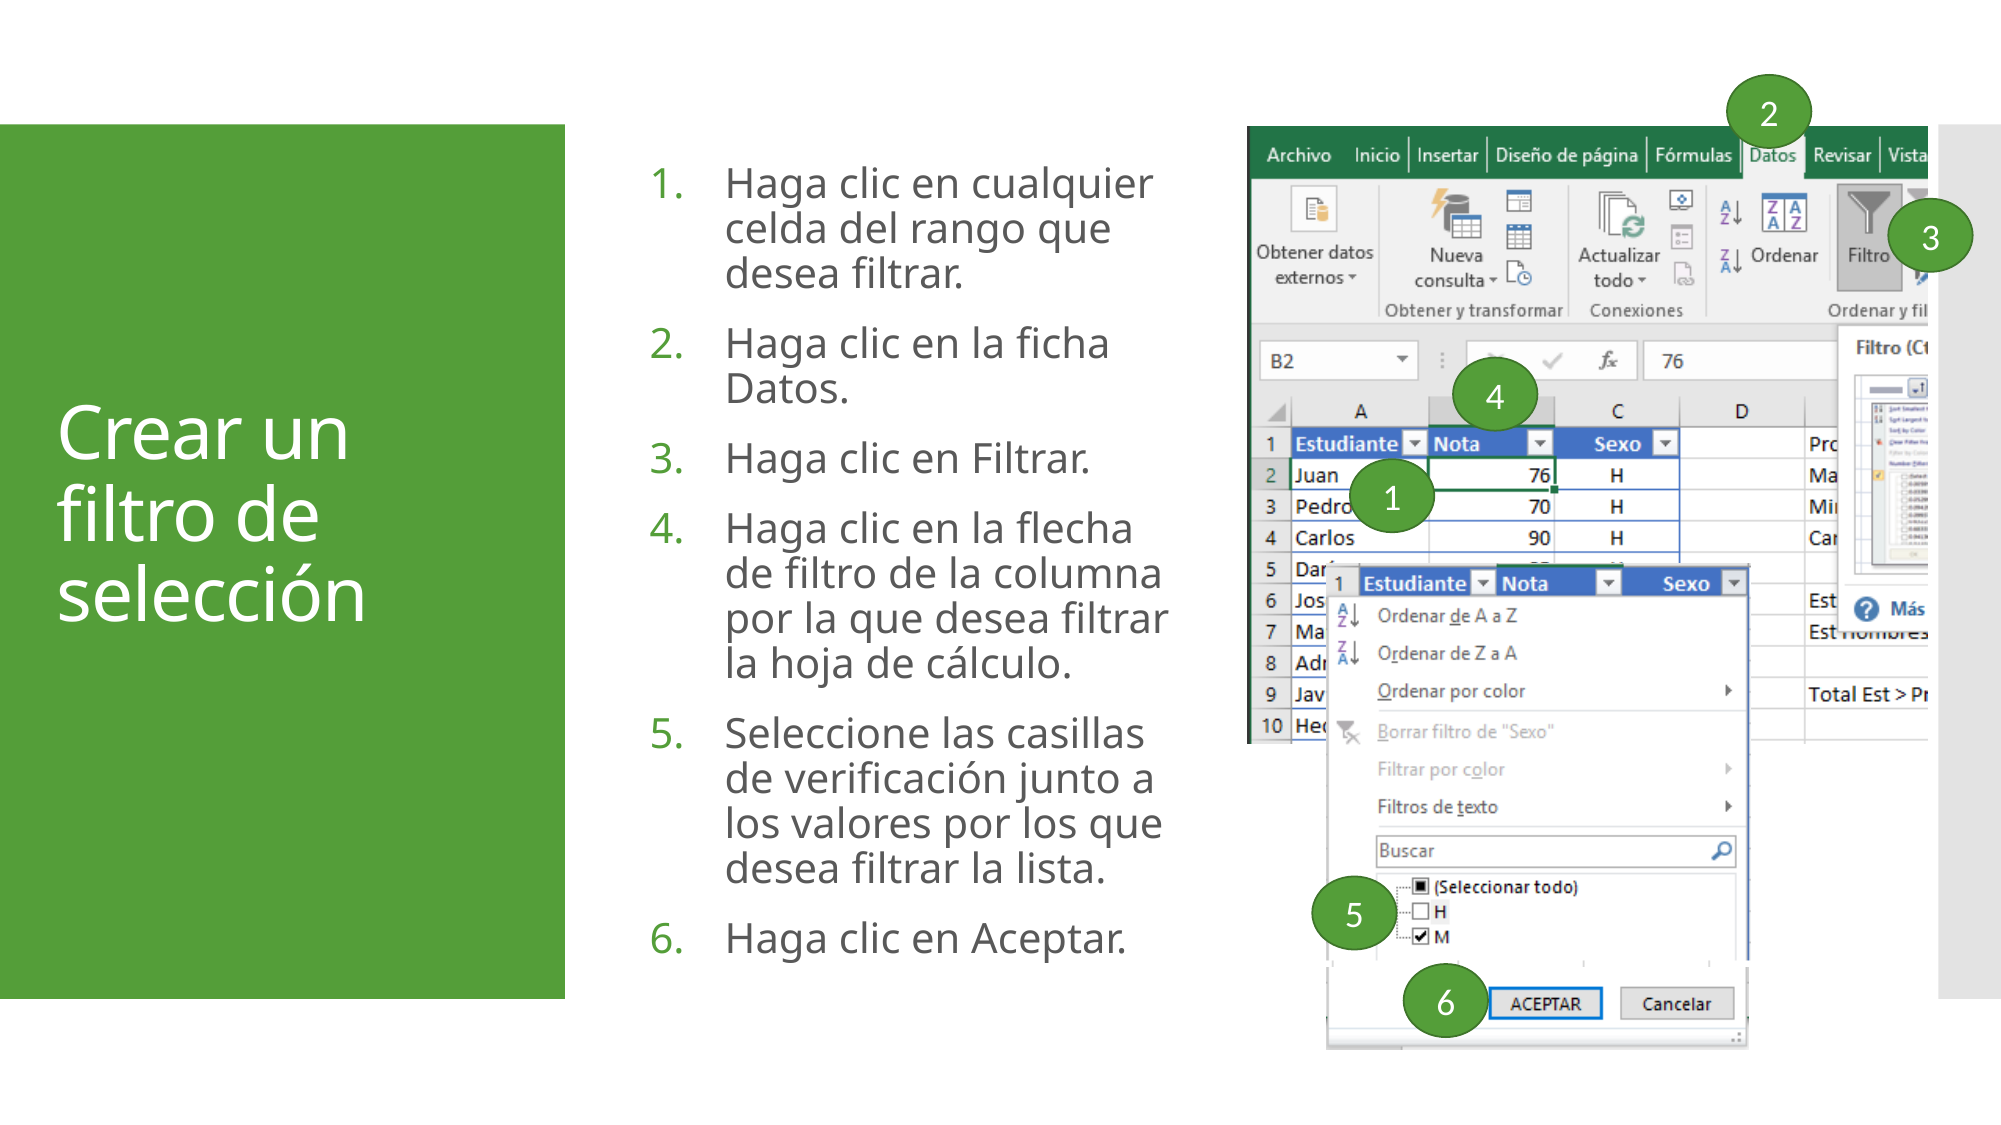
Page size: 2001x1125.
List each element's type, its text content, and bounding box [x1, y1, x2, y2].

text_box 5 [1311, 884, 1326, 942]
text_box 3 [1928, 197, 1974, 273]
picture [1247, 126, 1928, 1051]
list Haga clic en cualquier celda del rango que desea filtrar. Haga clic en la ficha Datos. Haga clic en Filtrar. Haga clic en la flecha de filtro de la columna por la que desea filtrar la hoja de cálculo. Seleccione las casillas de verificación junto a los valores por los que desea filtrar la lista. Haga clic en Aceptar. [634, 142, 1205, 983]
text_box 2 [1726, 73, 1813, 126]
title Crear un filtro de selección [41, 184, 525, 940]
